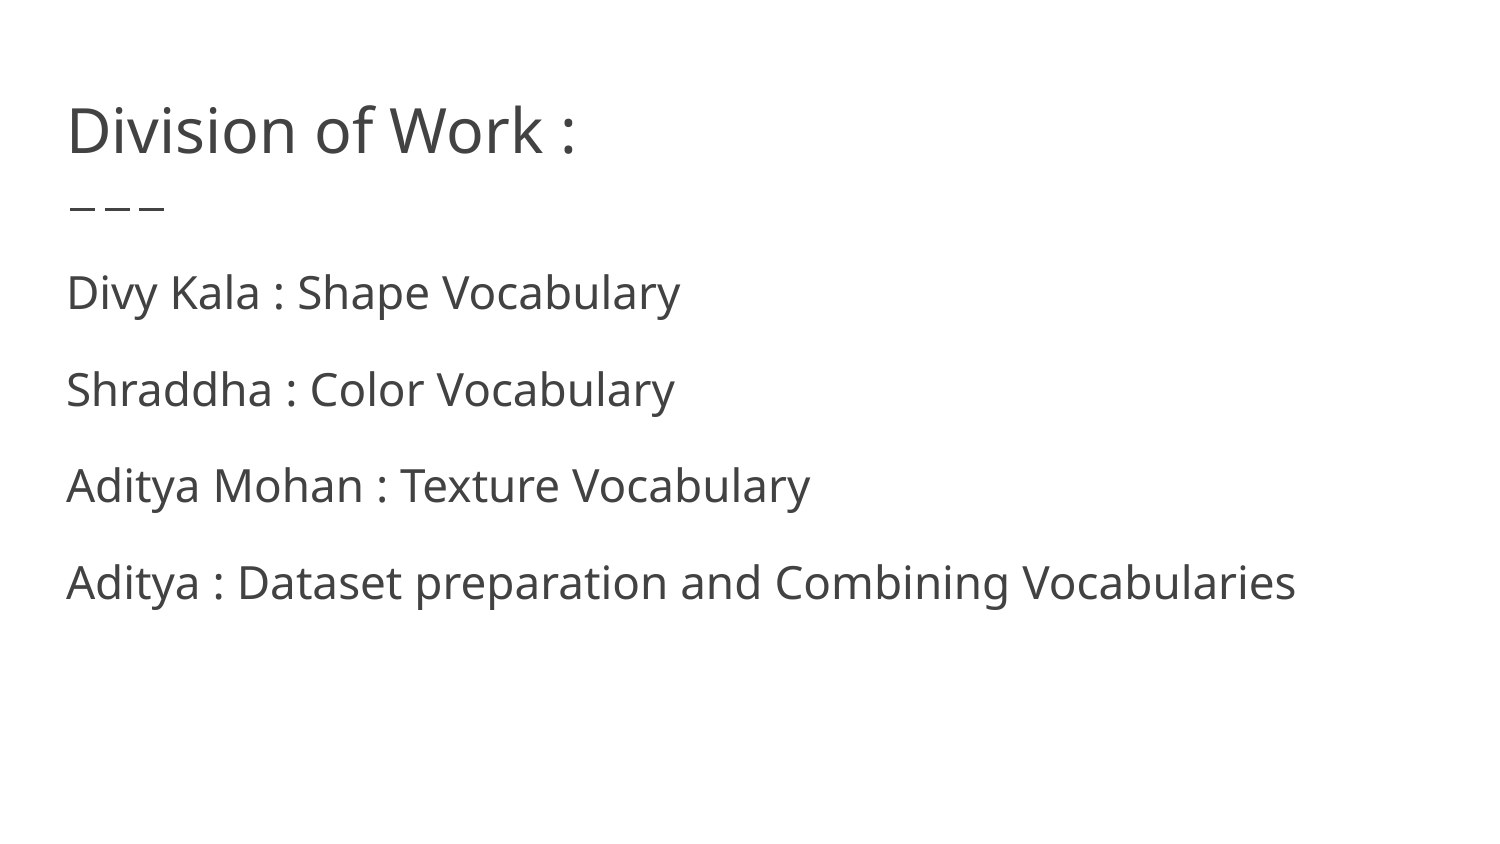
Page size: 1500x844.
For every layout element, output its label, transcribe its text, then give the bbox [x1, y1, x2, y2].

list Divy Kala : Shape Vocabulary Shraddha : Color Vocabulary Aditya Mohan : Texture Vocabulary Aditya : Dataset preparation and Combining Vocabularies [51, 240, 1449, 750]
title Division of Work : [51, 61, 1449, 182]
